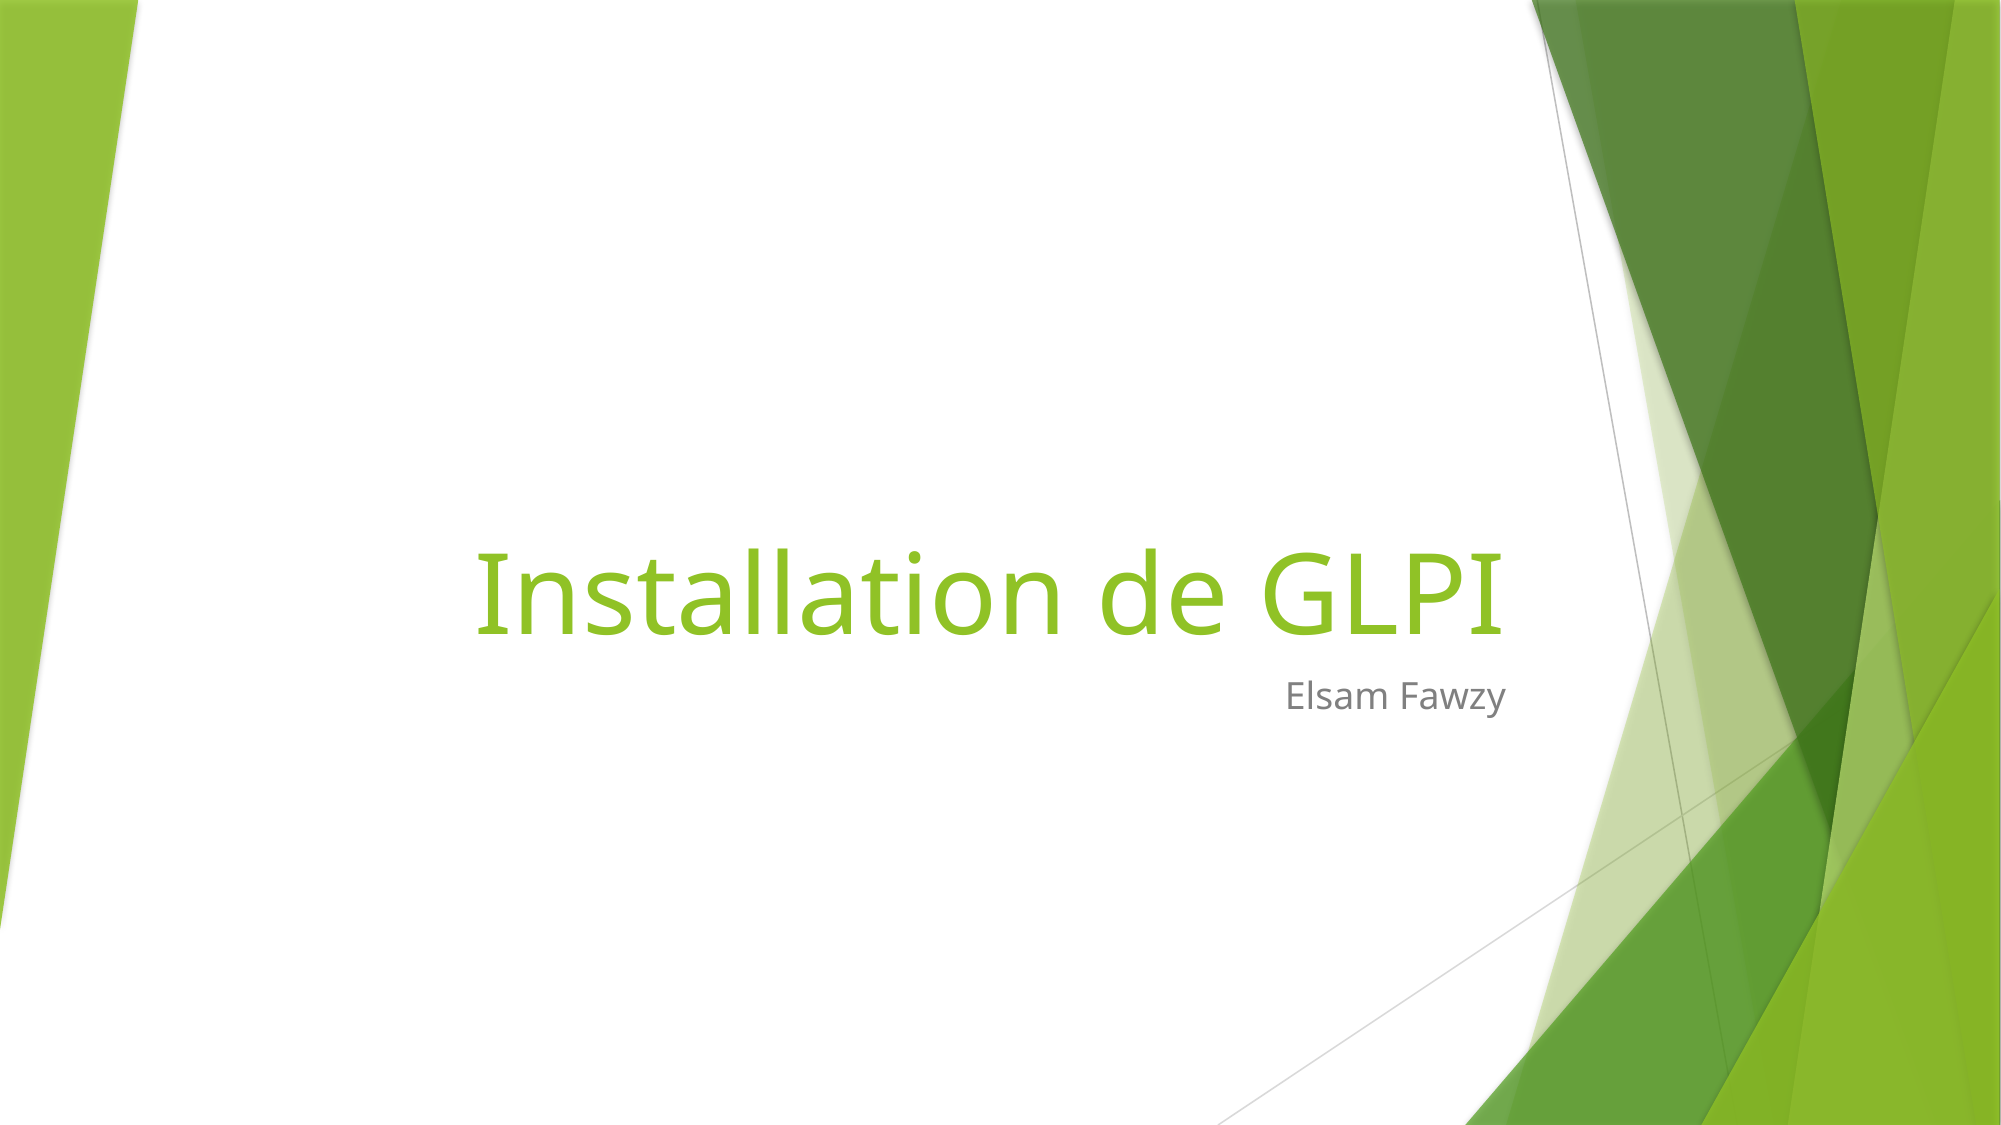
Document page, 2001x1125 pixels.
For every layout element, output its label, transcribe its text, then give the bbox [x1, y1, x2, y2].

title Installation de GLPI [247, 394, 1522, 664]
subtitle Elsam Fawzy [247, 664, 1522, 845]
